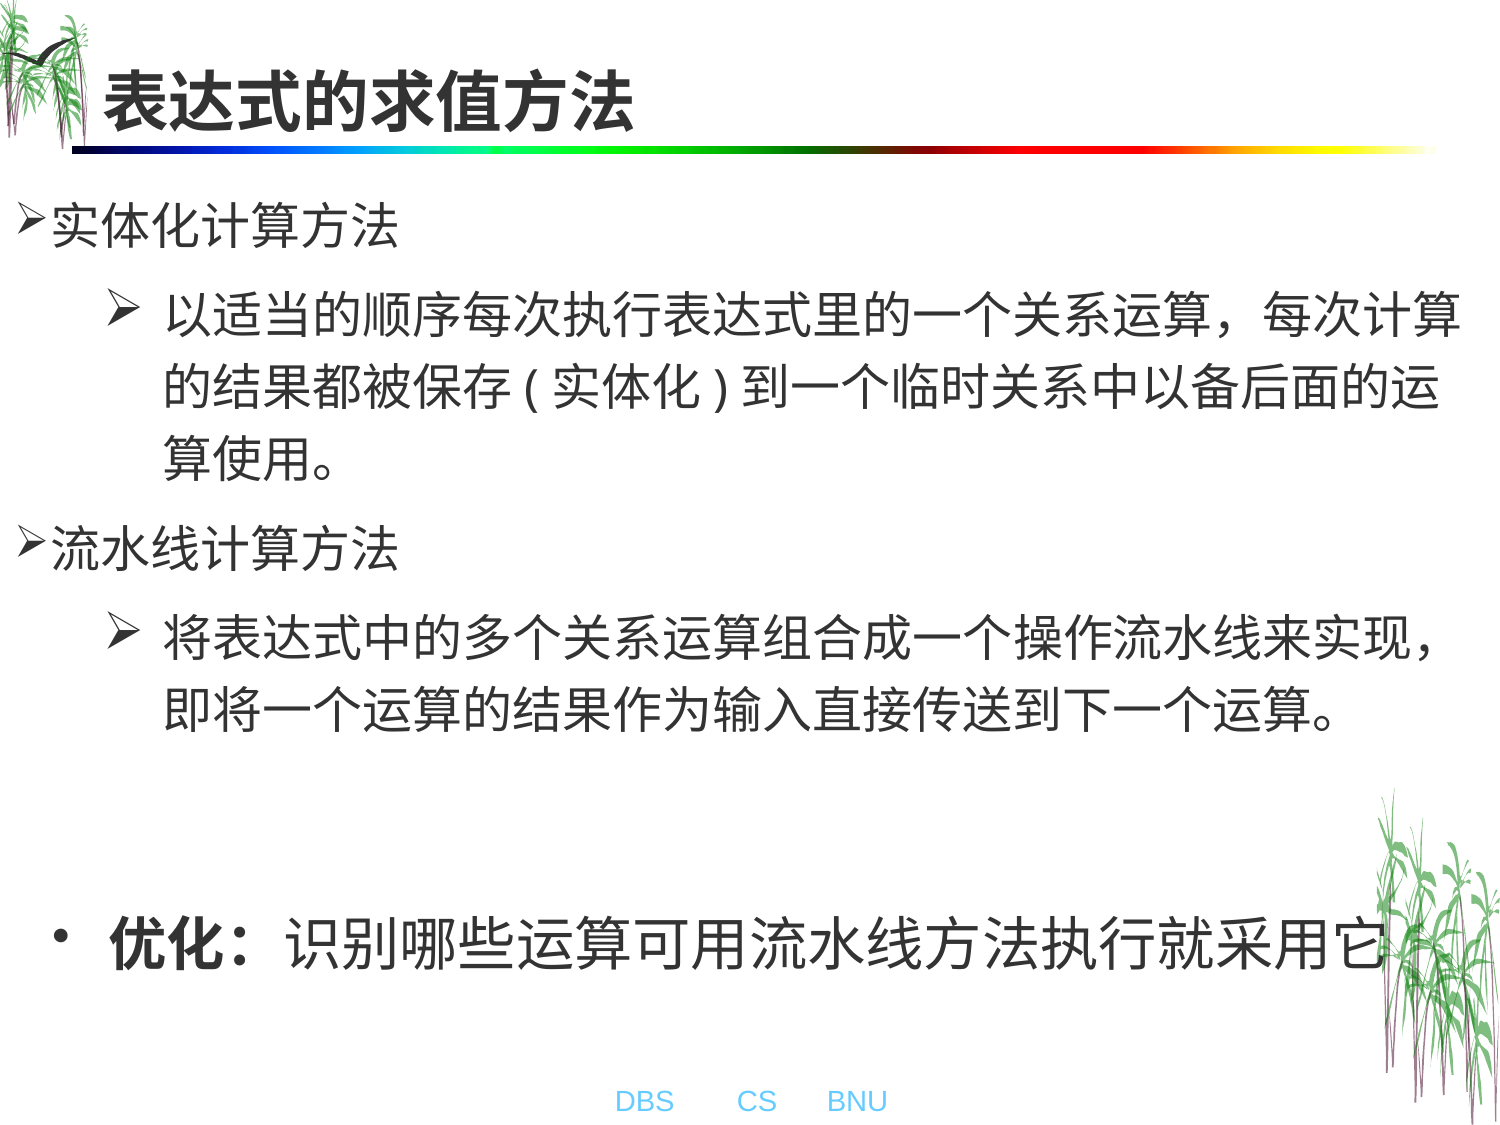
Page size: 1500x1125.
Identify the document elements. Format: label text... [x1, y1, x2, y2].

text_box 表达式的求值方法 [87, 24, 1413, 174]
picture [72, 146, 87, 154]
text_box 优化：识别哪些运算可用流水线方法执行就采用它 [37, 899, 1420, 975]
text_box 实体化计算方法 以适当的顺序每次执行表达式里的一个关系运算，每次计算的结果都被保存(实体化)到一个临时关系中以备后面的运算使用。 流水线计算方法 将表达式中的多个关系运算组合成一个操作流水线来实现，即将一个运算的结果作为输入直接传送到下一个运算。 [0, 174, 1500, 1000]
picture [1413, 146, 1436, 154]
